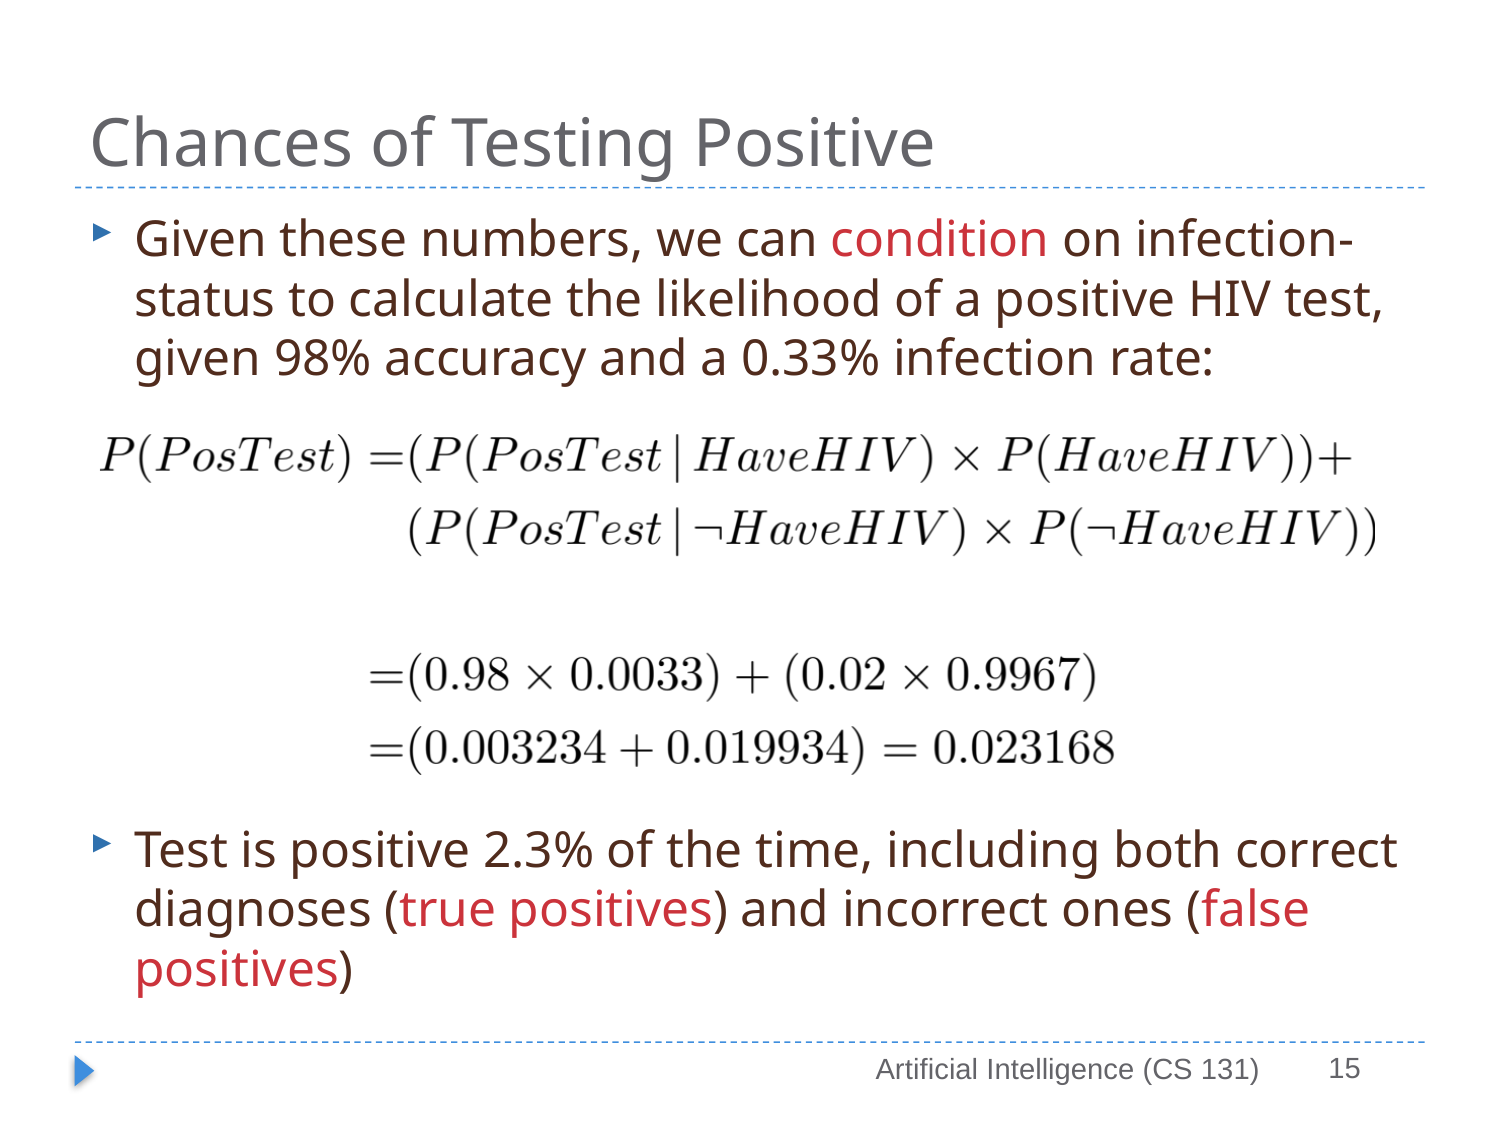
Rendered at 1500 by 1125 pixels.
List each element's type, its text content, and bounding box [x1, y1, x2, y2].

title Chances of Testing Positive [75, 24, 1425, 188]
slide_number 15 [1212, 1042, 1376, 1103]
list Given these numbers, we can condition on infection-status to calculate the likelihood of a positive HIV test, given 98% accuracy and a 0.33% infection rate: Test is positive 2.3% of the time, including both correct diagnoses (true positives) and incorrect ones (false positives) [75, 200, 1425, 1010]
footer Artificial Intelligence (CS 131) [575, 1042, 1212, 1103]
picture [99, 433, 1376, 776]
